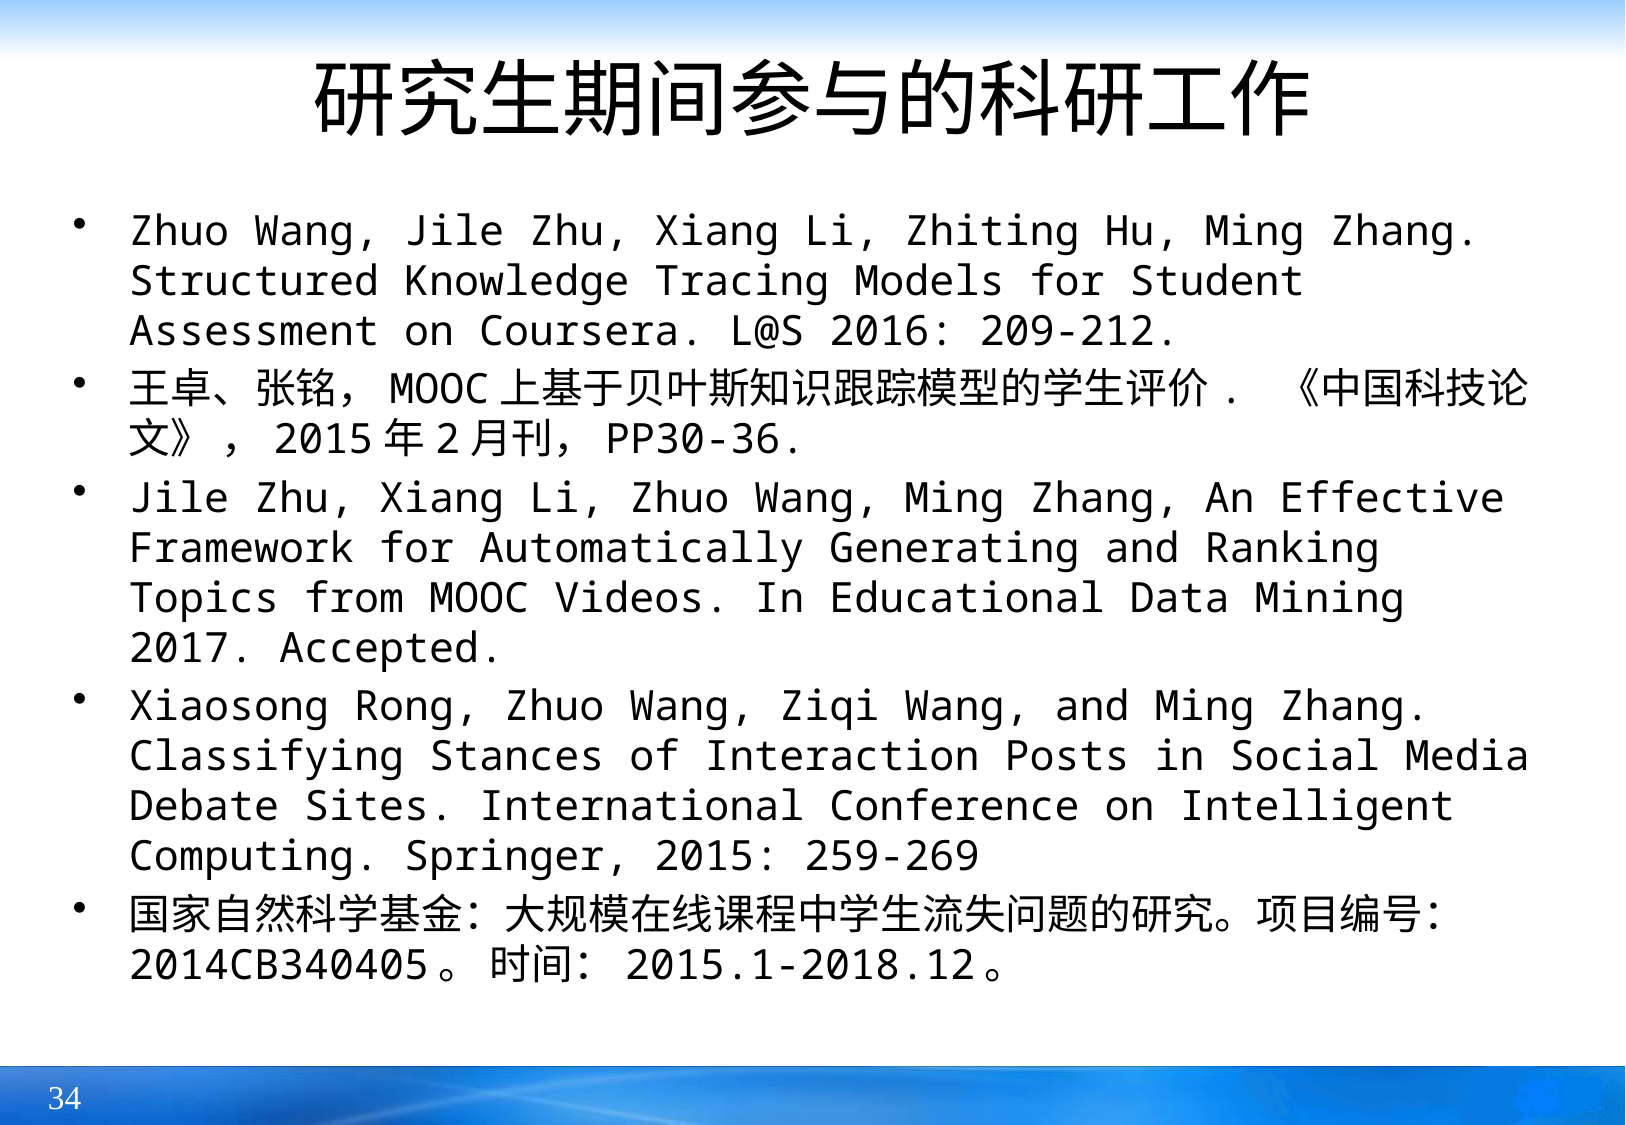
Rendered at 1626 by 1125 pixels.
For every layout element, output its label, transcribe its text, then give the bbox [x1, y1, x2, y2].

picture [0, 1066, 1625, 1125]
title 研究生期间参与的科研工作 [44, 30, 1581, 162]
list Zhuo Wang, Jile Zhu, Xiang Li, Zhiting Hu, Ming Zhang. Structured Knowledge Tracing Models for Student Assessment on Coursera. L@S 2016: 209-212. 王卓、张铭，MOOC上基于贝叶斯知识跟踪模型的学生评价. 《中国科技论文》 ，2015年2月刊，PP30-36. Jile Zhu, Xiang Li, Zhuo Wang, Ming Zhang, An Effective Framework for Automatically Generating and Ranking Topics from MOOC Videos. In Educational Data Mining 2017. Accepted. Xiaosong Rong, Zhuo Wang, Ziqi Wang, and Ming Zhang. Classifying Stances of Interaction Posts in Social Media Debate Sites. International Conference on Intelligent Computing. Springer, 2015: 259-269 国家自然科学基金：大规模在线课程中学生流失问题的研究。项目编号：2014CB340405。 时间：2015.1-2018.12。 [57, 196, 1558, 1006]
